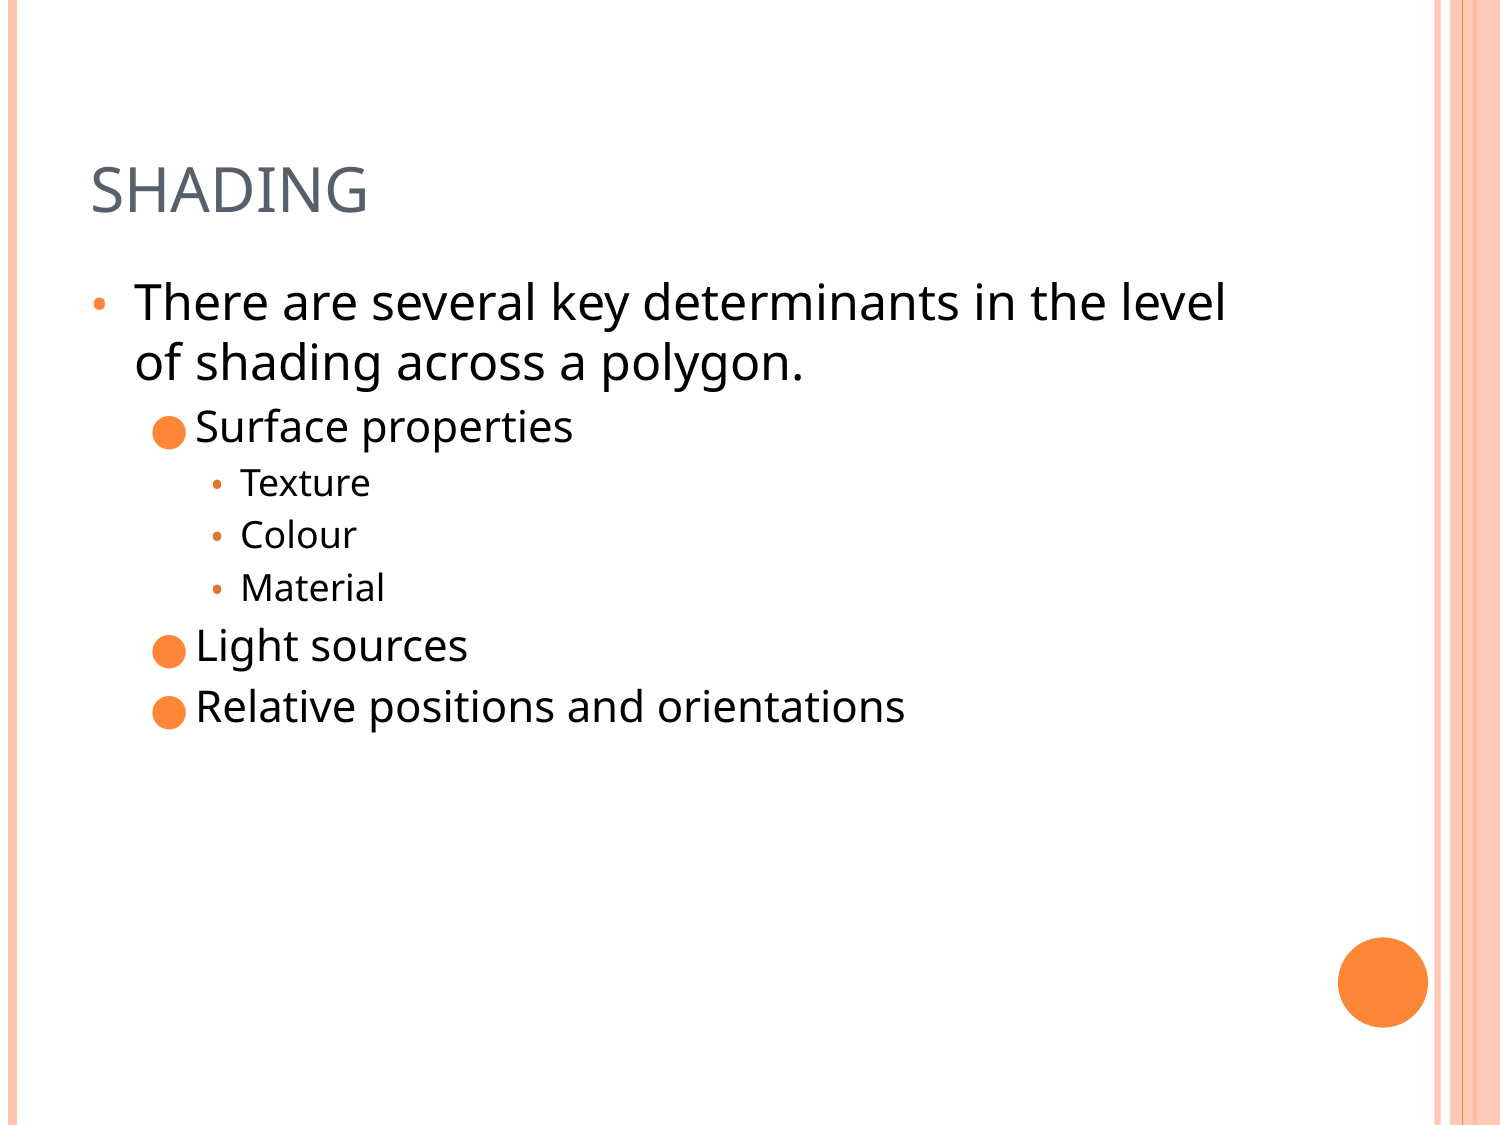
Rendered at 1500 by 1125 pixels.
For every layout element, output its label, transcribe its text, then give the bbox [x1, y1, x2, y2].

title SHADING [75, 45, 1300, 233]
list There are several key determinants in the level of shading across a polygon. Surface properties Texture Colour Material Light sources Relative positions and orientations [75, 262, 1300, 1062]
